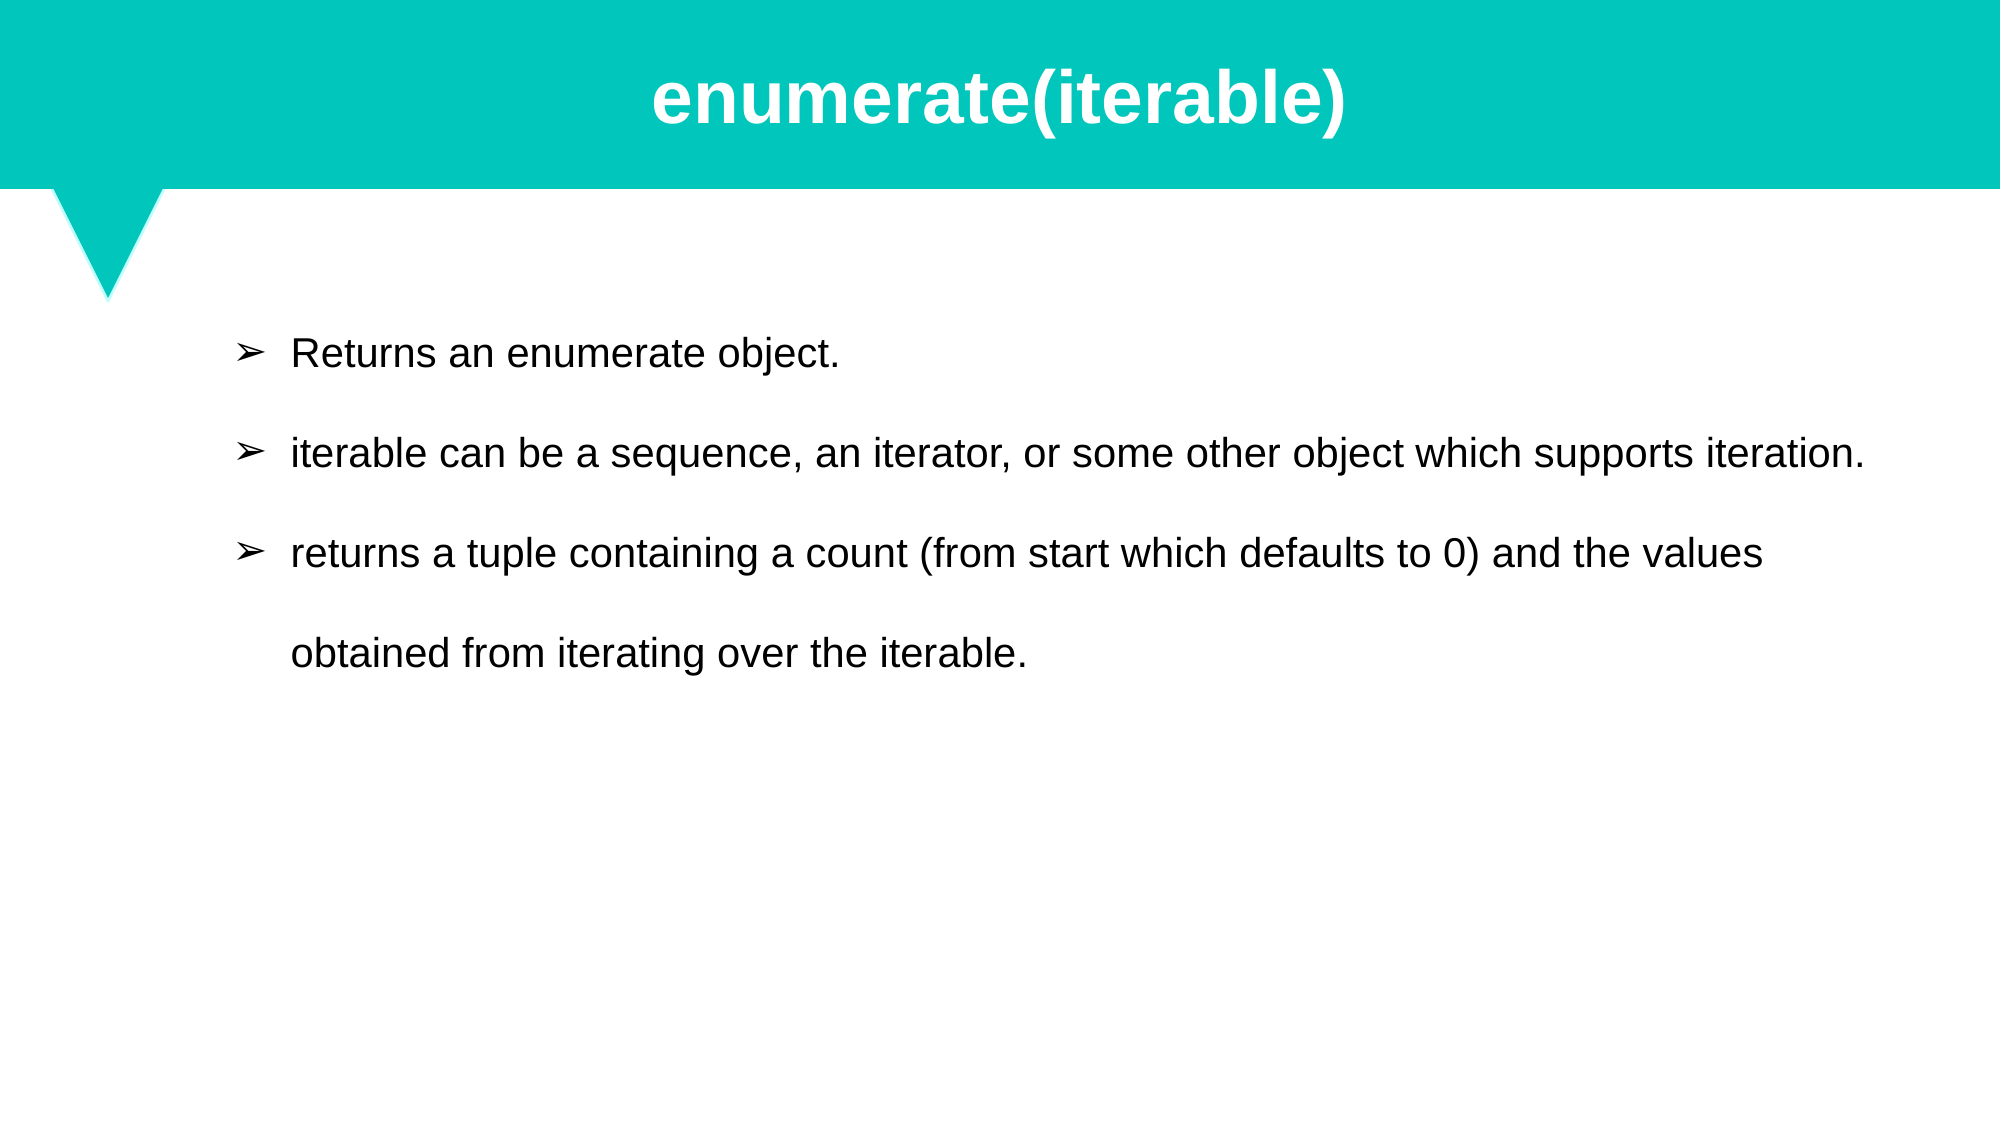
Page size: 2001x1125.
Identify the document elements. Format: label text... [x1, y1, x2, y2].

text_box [0, 0, 2000, 302]
text_box Returns an enumerate object. iterable can be a sequence, an iterator, or some other object which supports iteration. returns a tuple containing a count (from start which defaults to 0) and the values obtained from iterating over the iterable. [200, 313, 1890, 1052]
